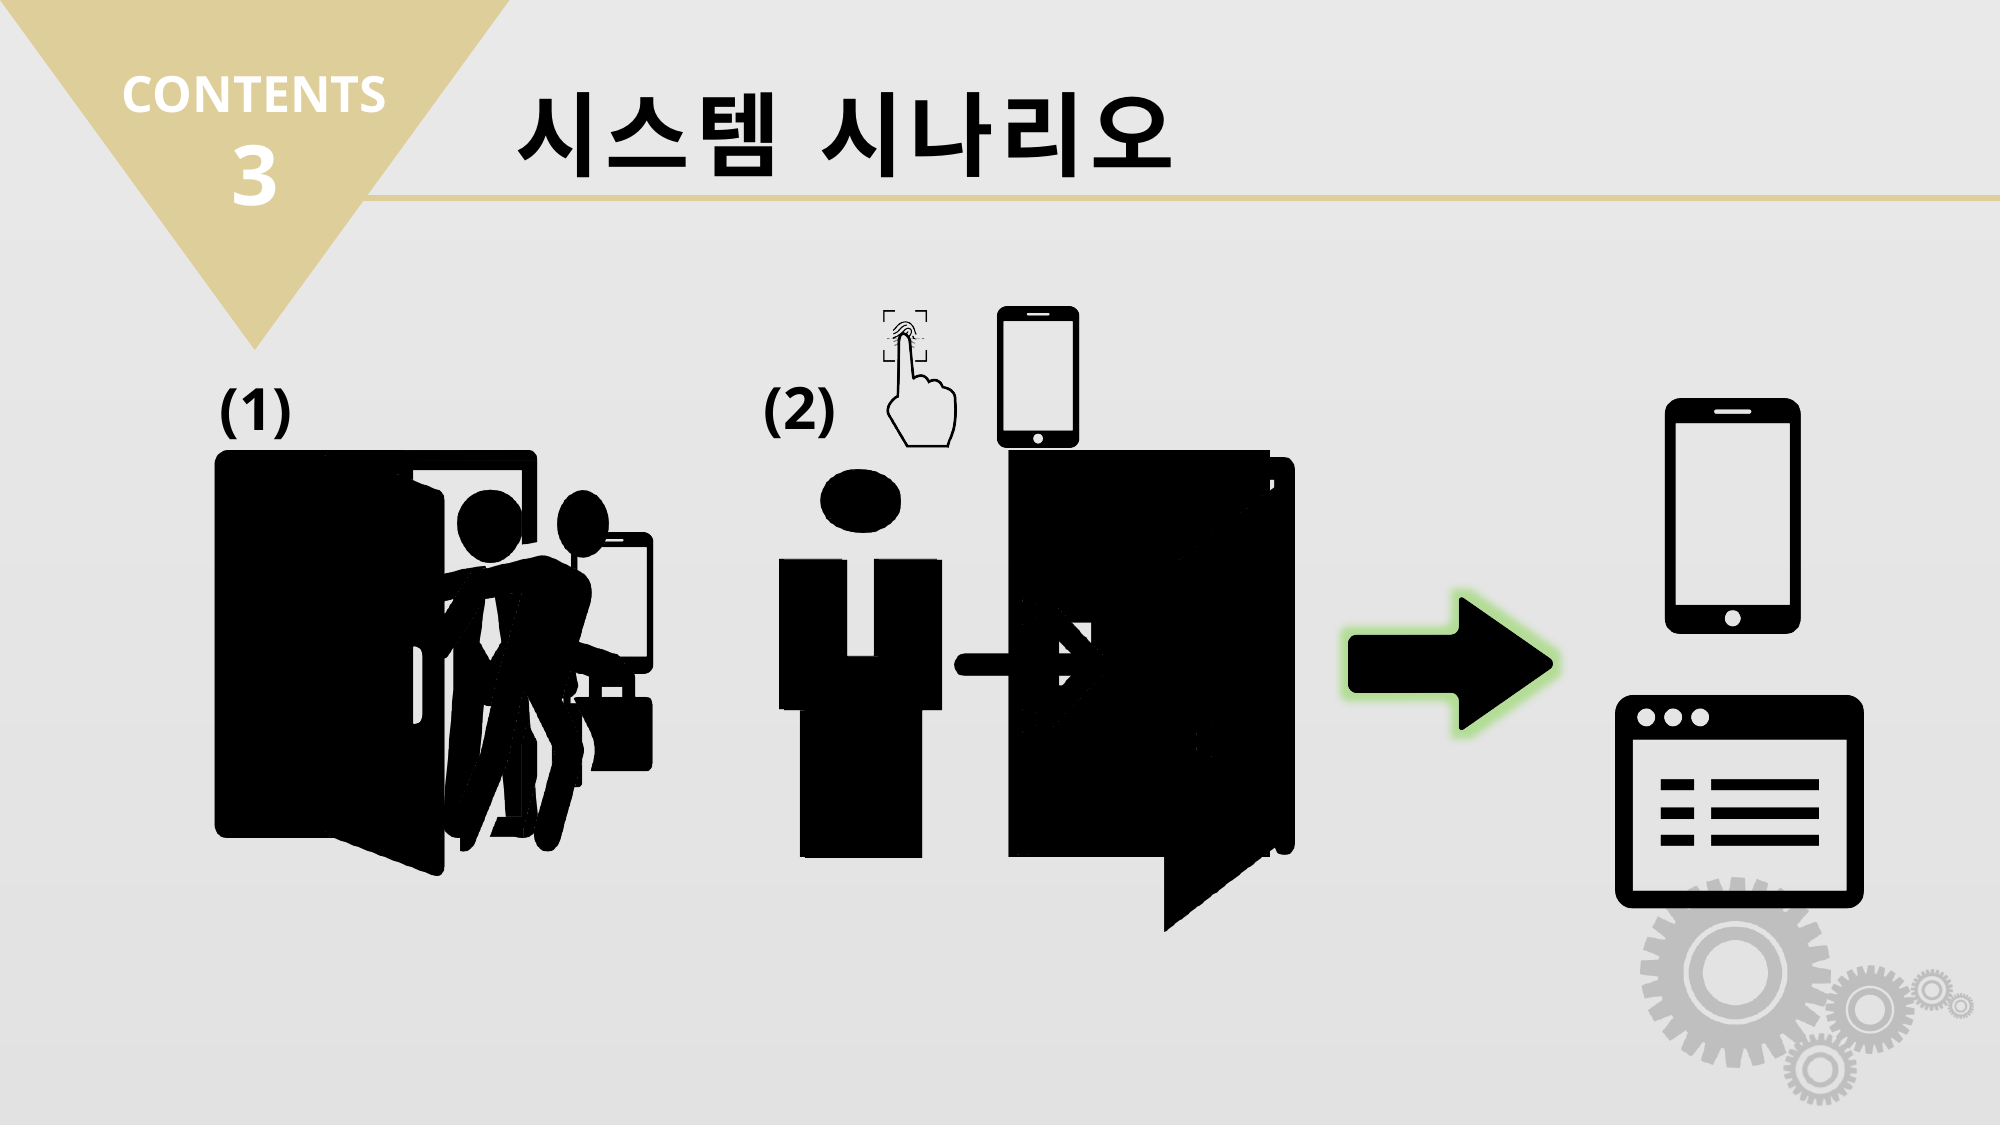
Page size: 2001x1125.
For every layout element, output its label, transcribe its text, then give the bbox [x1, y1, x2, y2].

text_box (2) [749, 364, 851, 437]
text_box (1) [204, 365, 339, 450]
text_box [166, 230, 344, 352]
text_box CONTENTS 3 [102, 54, 407, 230]
picture [1615, 677, 1864, 926]
picture [1615, 398, 1850, 634]
text_box [0, 0, 511, 143]
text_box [1637, 876, 1974, 1106]
picture [204, 306, 1553, 932]
text_box 시스템 시나리오 [500, 70, 1192, 195]
